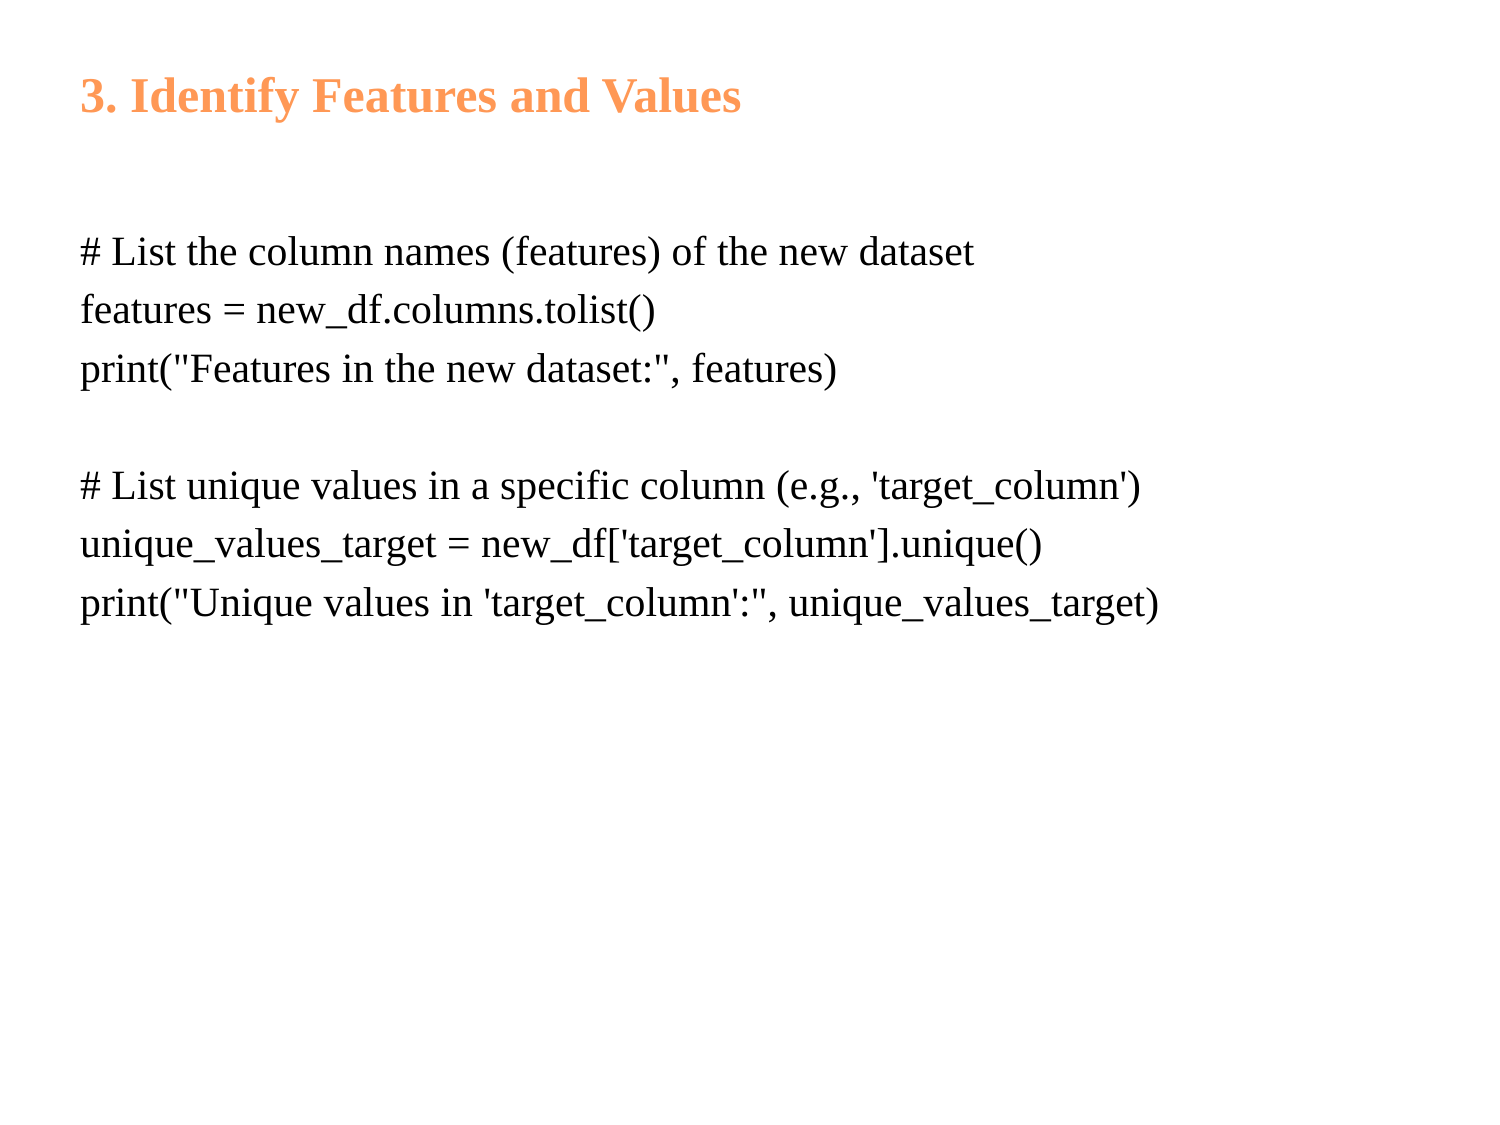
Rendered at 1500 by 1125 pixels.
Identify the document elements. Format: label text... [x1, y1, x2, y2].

list 3. Identify Features and Values # List the column names (features) of the new dataset features = new_df.columns.tolist() print("Features in the new dataset:", features) # List unique values in a specific column (e.g., 'target_column') unique_values_target = new_df['target_column'].unique() print("Unique values in 'target_column':", unique_values_target) [64, 54, 1424, 1035]
